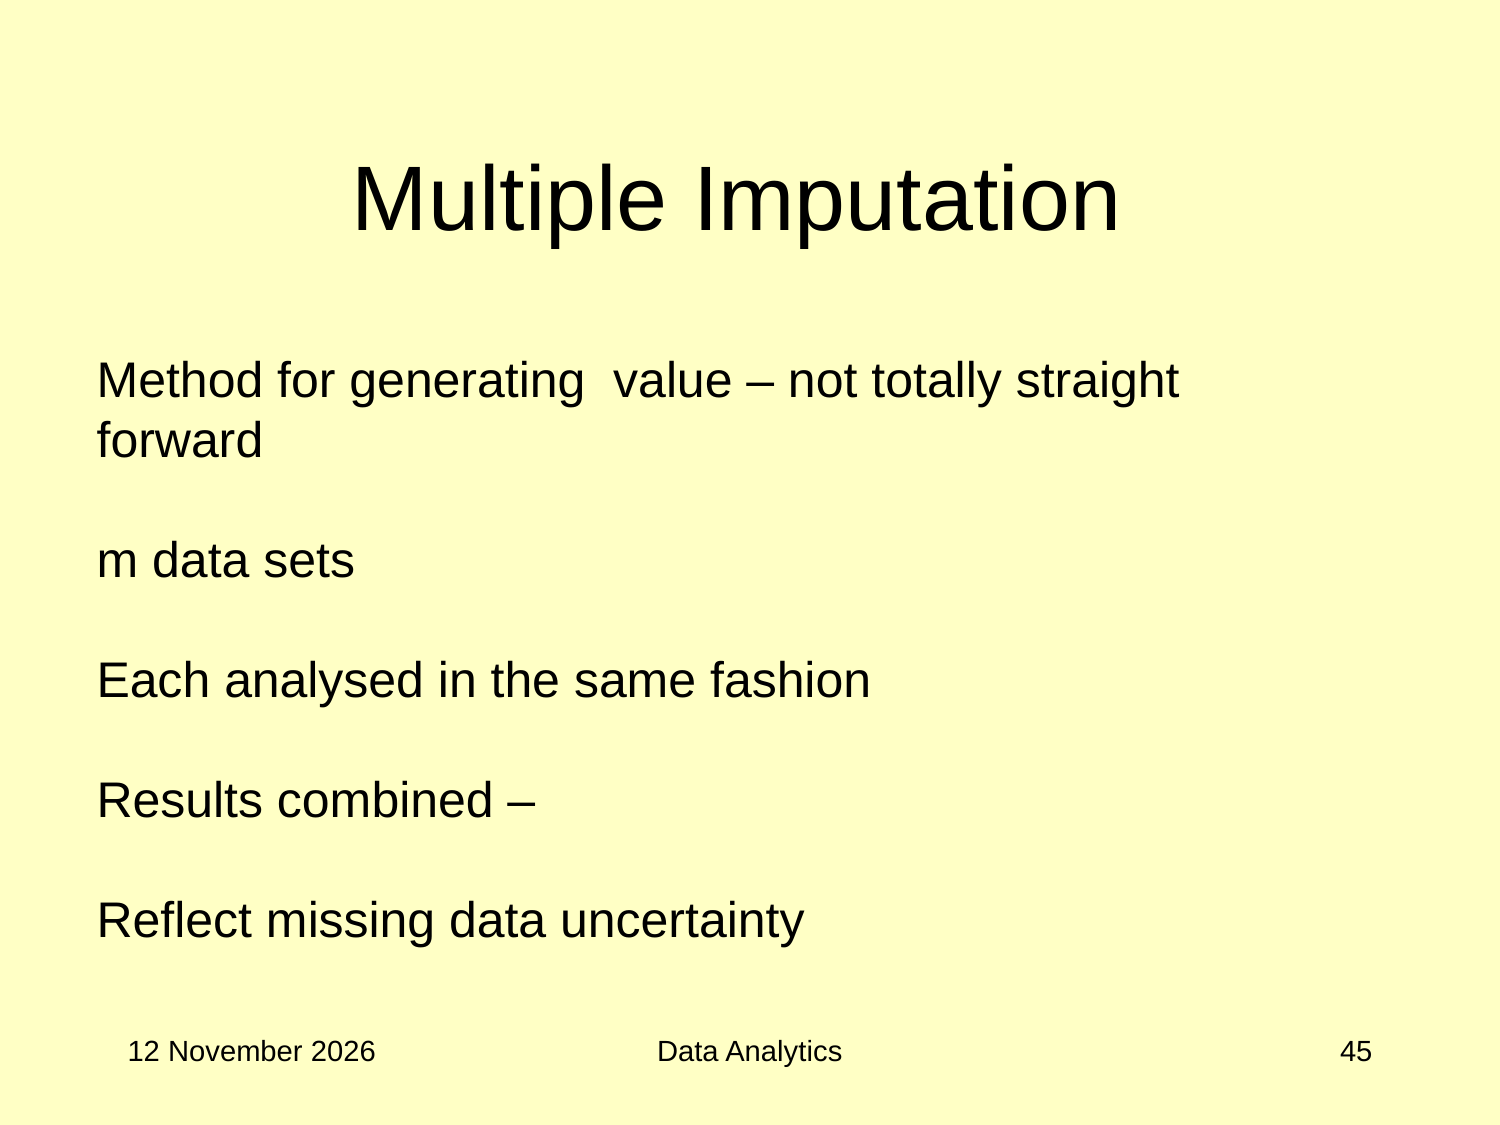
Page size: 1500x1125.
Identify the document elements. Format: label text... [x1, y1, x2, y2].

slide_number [112, 1024, 426, 1101]
footer Data Analytics [512, 1024, 988, 1101]
title Multiple Imputation [112, 99, 1388, 288]
slide_number 45 [1074, 1024, 1388, 1101]
text_box Method for generating value – not totally straight forward m data sets Each analysed in the same fashion Results combined – Reflect missing data uncertainty [81, 339, 1357, 1015]
